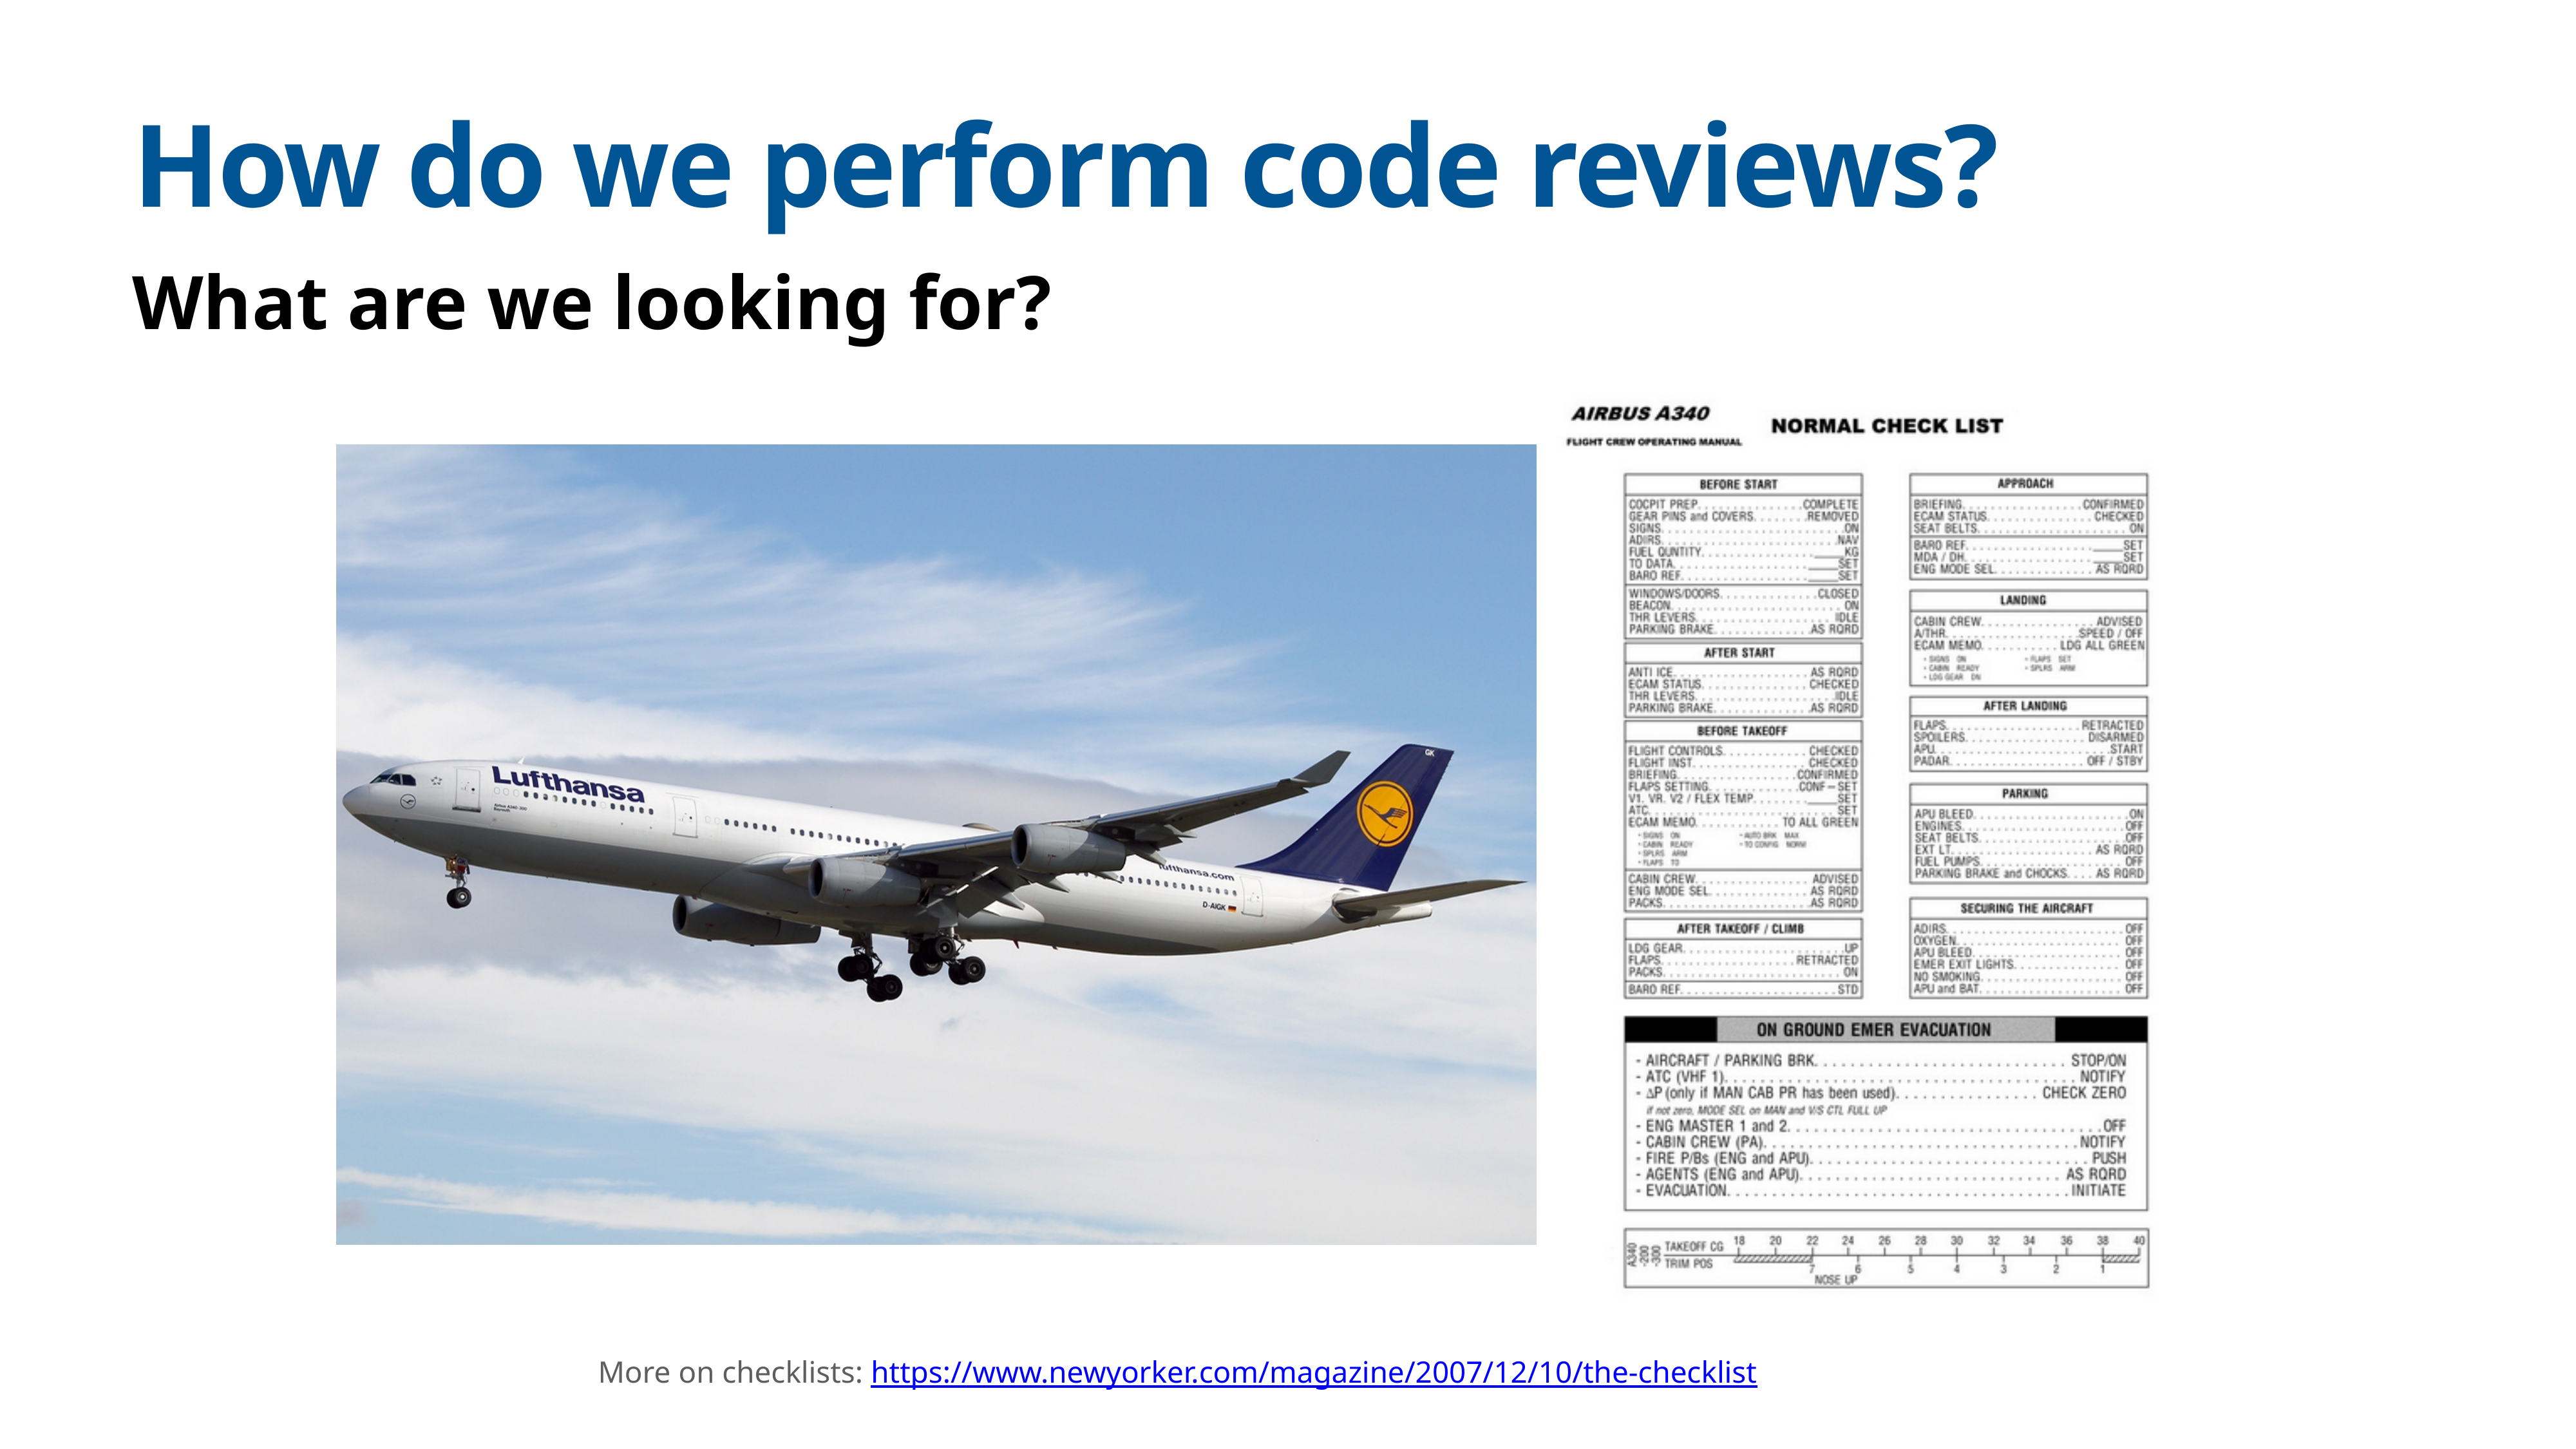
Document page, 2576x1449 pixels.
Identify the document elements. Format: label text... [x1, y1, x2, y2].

text_box More on checklists: https://www.newyorker.com/magazine/2007/12/10/the-checklist [594, 1349, 1770, 1398]
picture [1548, 383, 2226, 1307]
picture [336, 444, 1537, 1245]
list What are we looking for? [127, 250, 2449, 350]
title How do we perform code reviews? [127, 113, 2449, 250]
